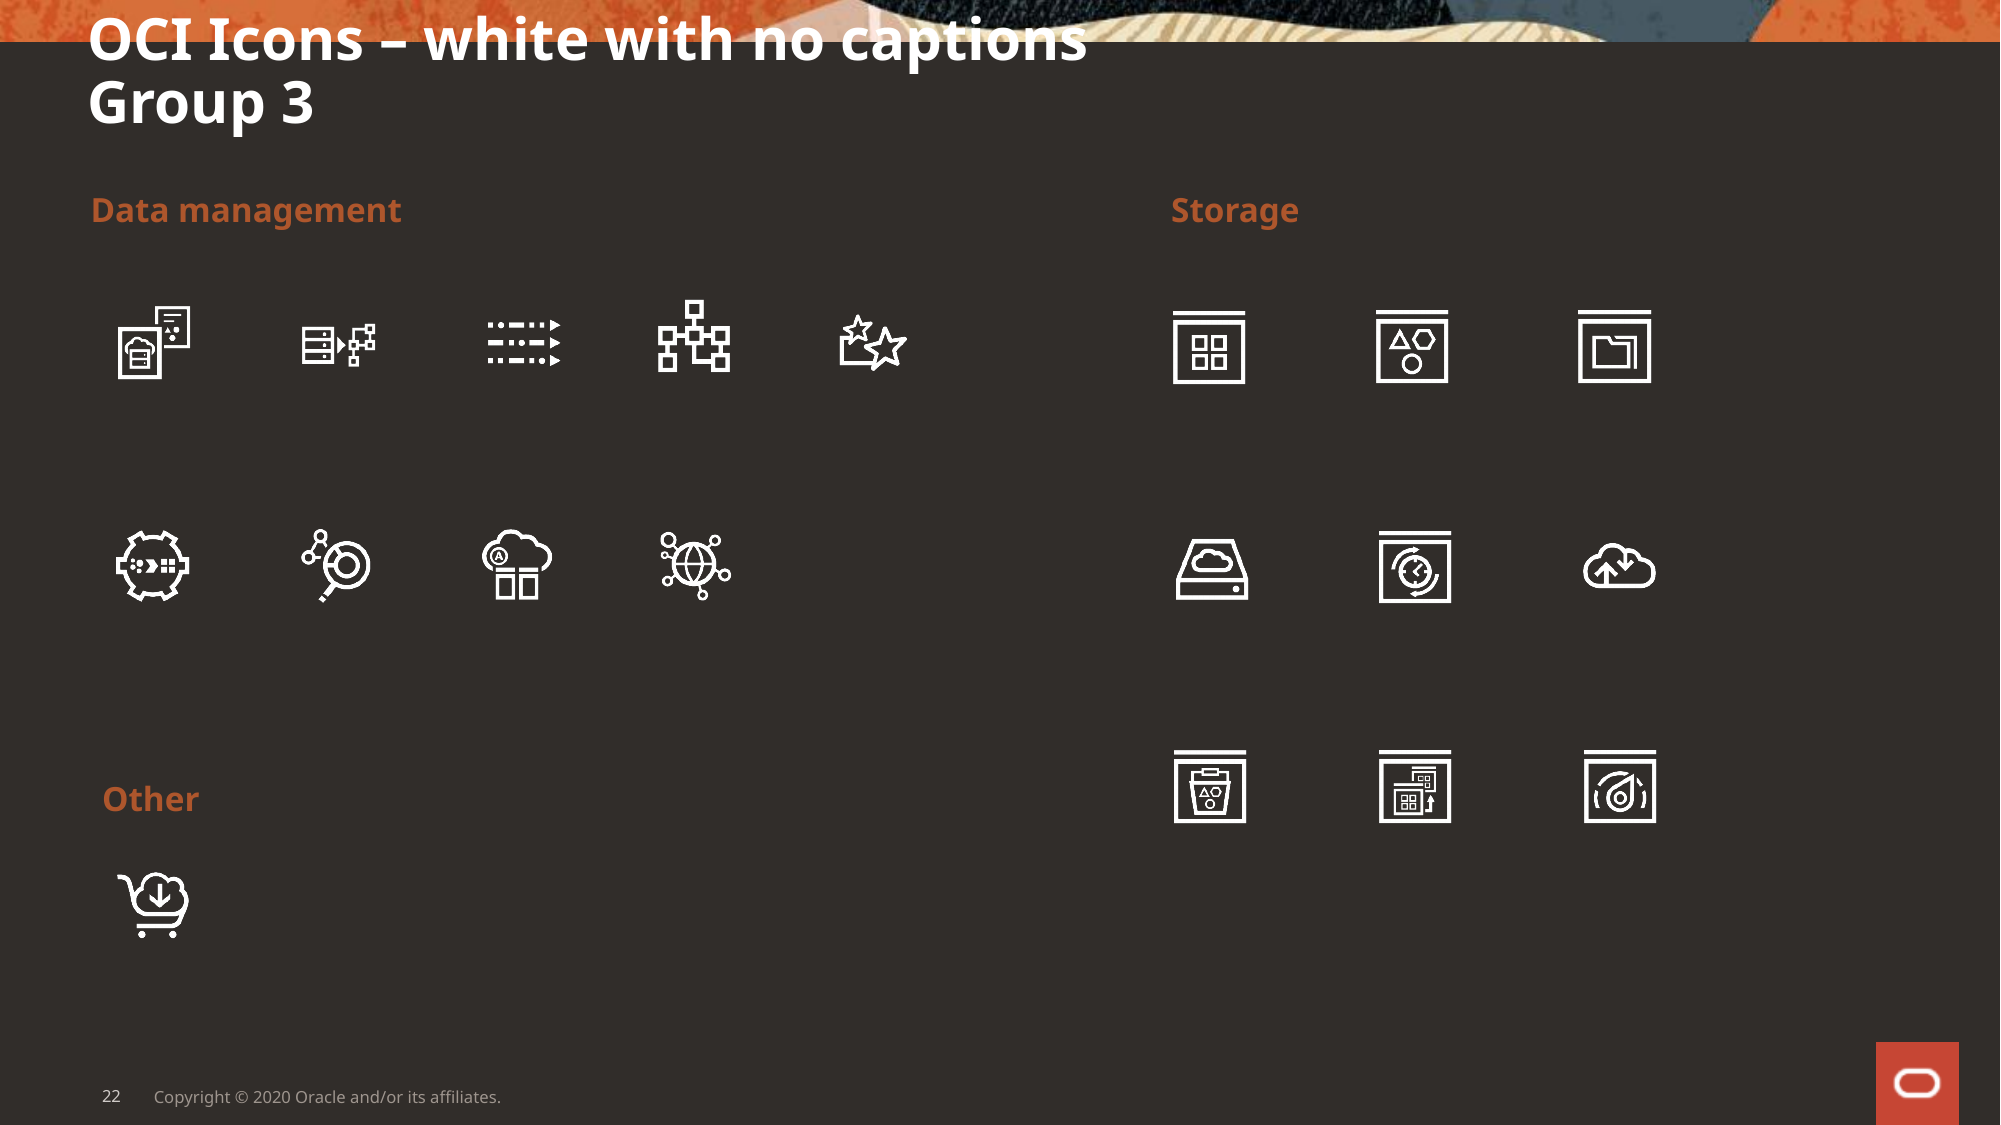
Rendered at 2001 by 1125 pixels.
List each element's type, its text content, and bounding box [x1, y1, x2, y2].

picture [1374, 526, 1456, 608]
picture [113, 301, 195, 384]
picture [1168, 306, 1250, 389]
picture [476, 524, 558, 606]
text_box Storage [1171, 194, 1343, 237]
title OCI Icons – white with no captions Group 3 [87, 40, 1896, 144]
picture [1876, 1042, 1959, 1125]
picture [1579, 745, 1661, 828]
picture [831, 301, 914, 384]
picture [654, 524, 737, 606]
picture [0, 0, 2000, 42]
picture [653, 294, 735, 377]
picture [295, 524, 377, 607]
picture [111, 524, 194, 607]
picture [1577, 524, 1661, 608]
picture [297, 304, 380, 387]
picture [1374, 745, 1456, 828]
picture [1171, 528, 1253, 610]
picture [483, 301, 565, 384]
text_box Other [102, 783, 230, 823]
picture [111, 864, 194, 946]
footer Copyright © 2020 Oracle and/or its affiliates. [153, 1066, 1241, 1125]
picture [1371, 305, 1453, 388]
picture [1573, 305, 1656, 388]
text_box Data management [90, 193, 442, 234]
picture [1169, 745, 1251, 828]
